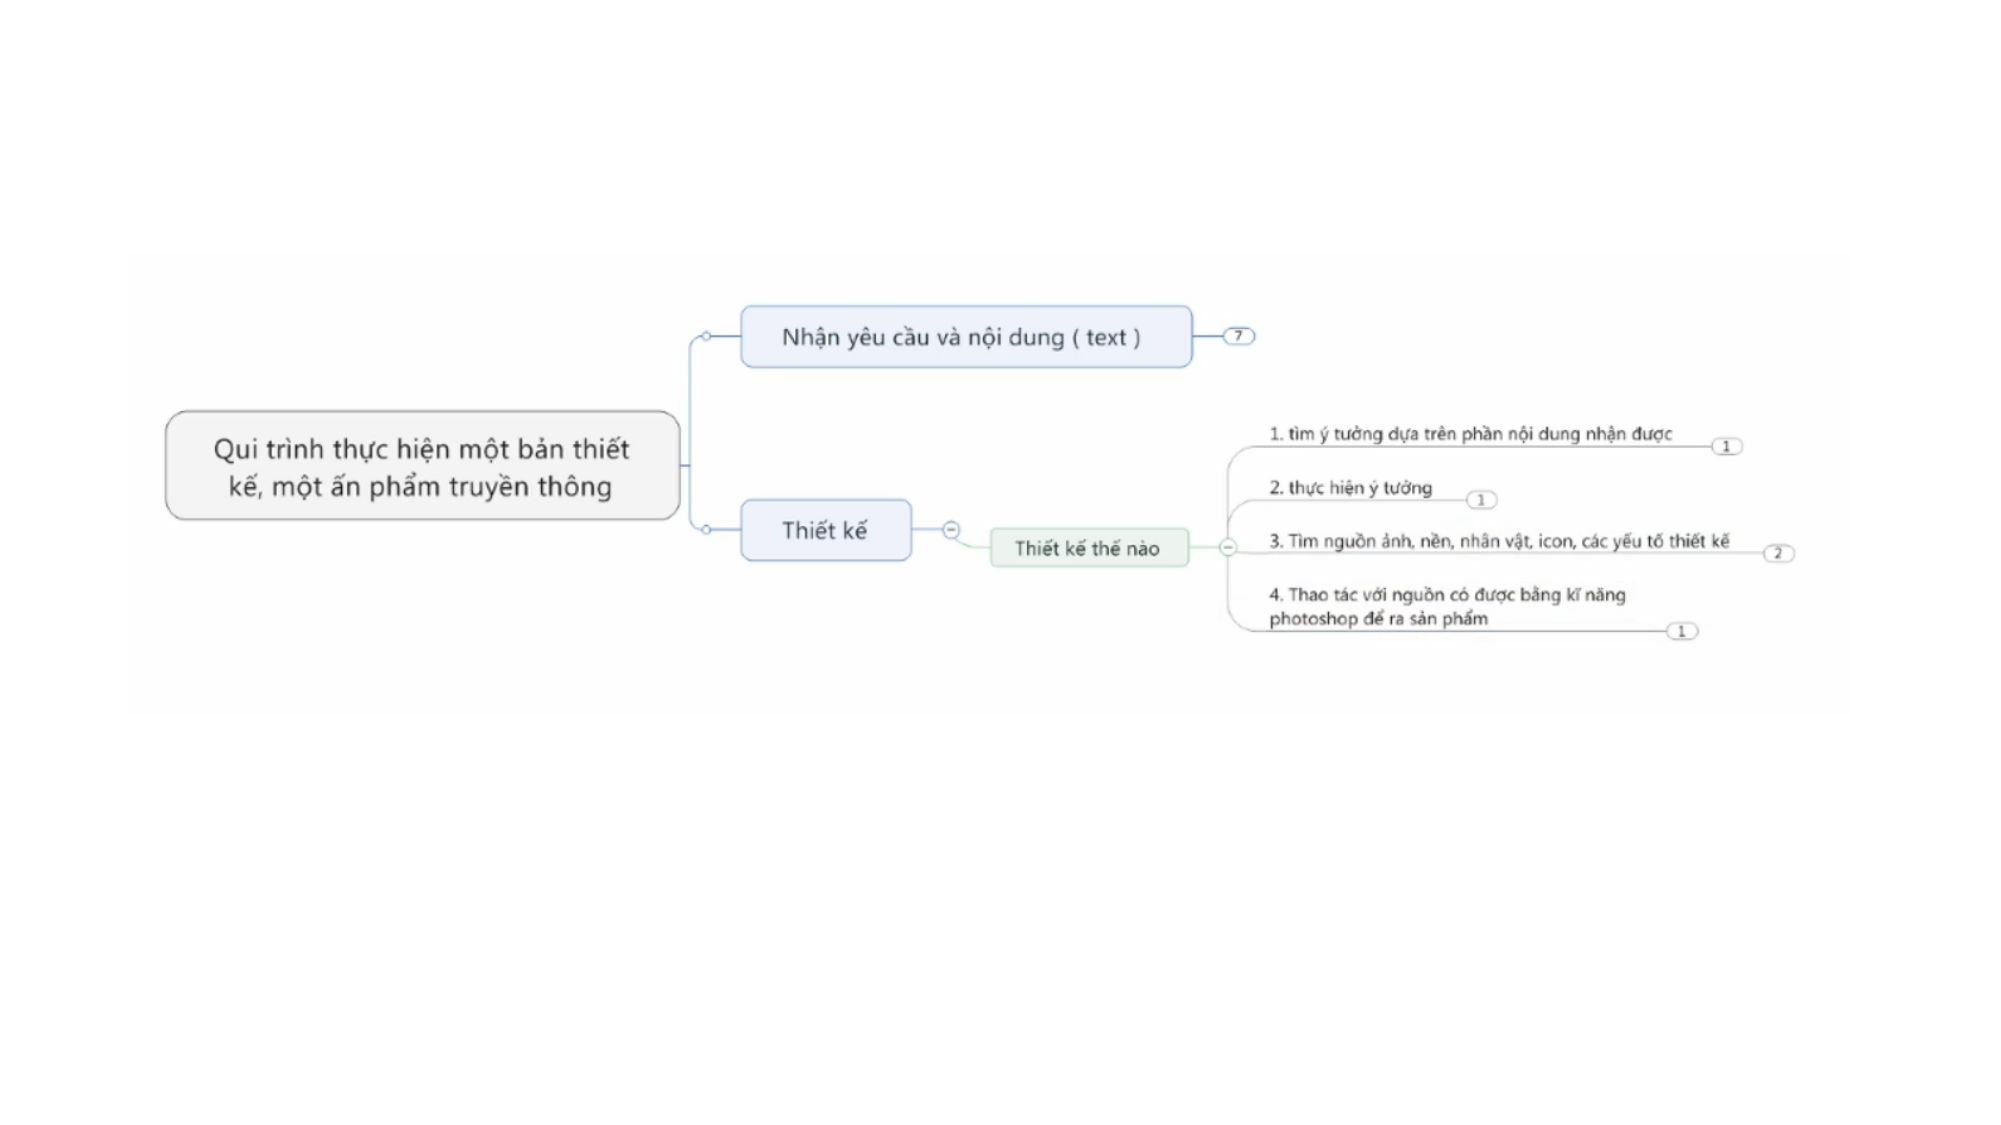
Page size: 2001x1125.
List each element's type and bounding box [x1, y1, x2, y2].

list [127, 251, 1853, 718]
